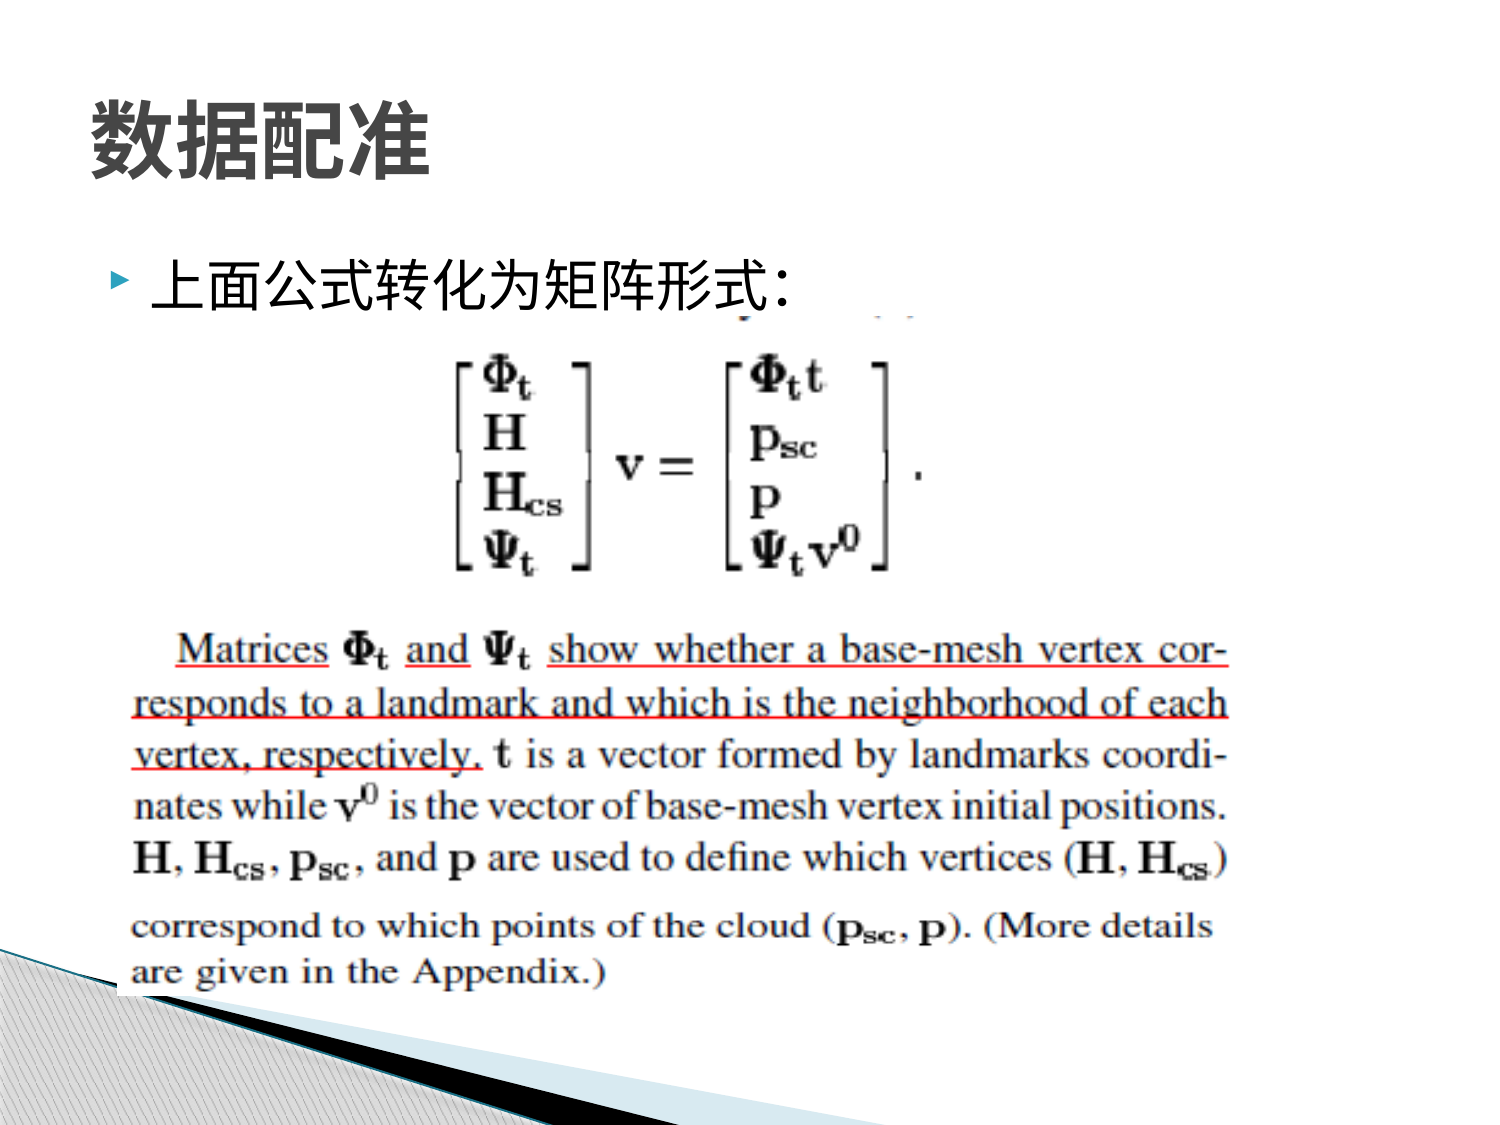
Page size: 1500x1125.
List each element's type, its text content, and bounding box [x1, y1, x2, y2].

list 上面公式转化为矩阵形式： [75, 243, 1425, 986]
title 数据配准 [75, 45, 1425, 233]
picture [105, 316, 1266, 997]
